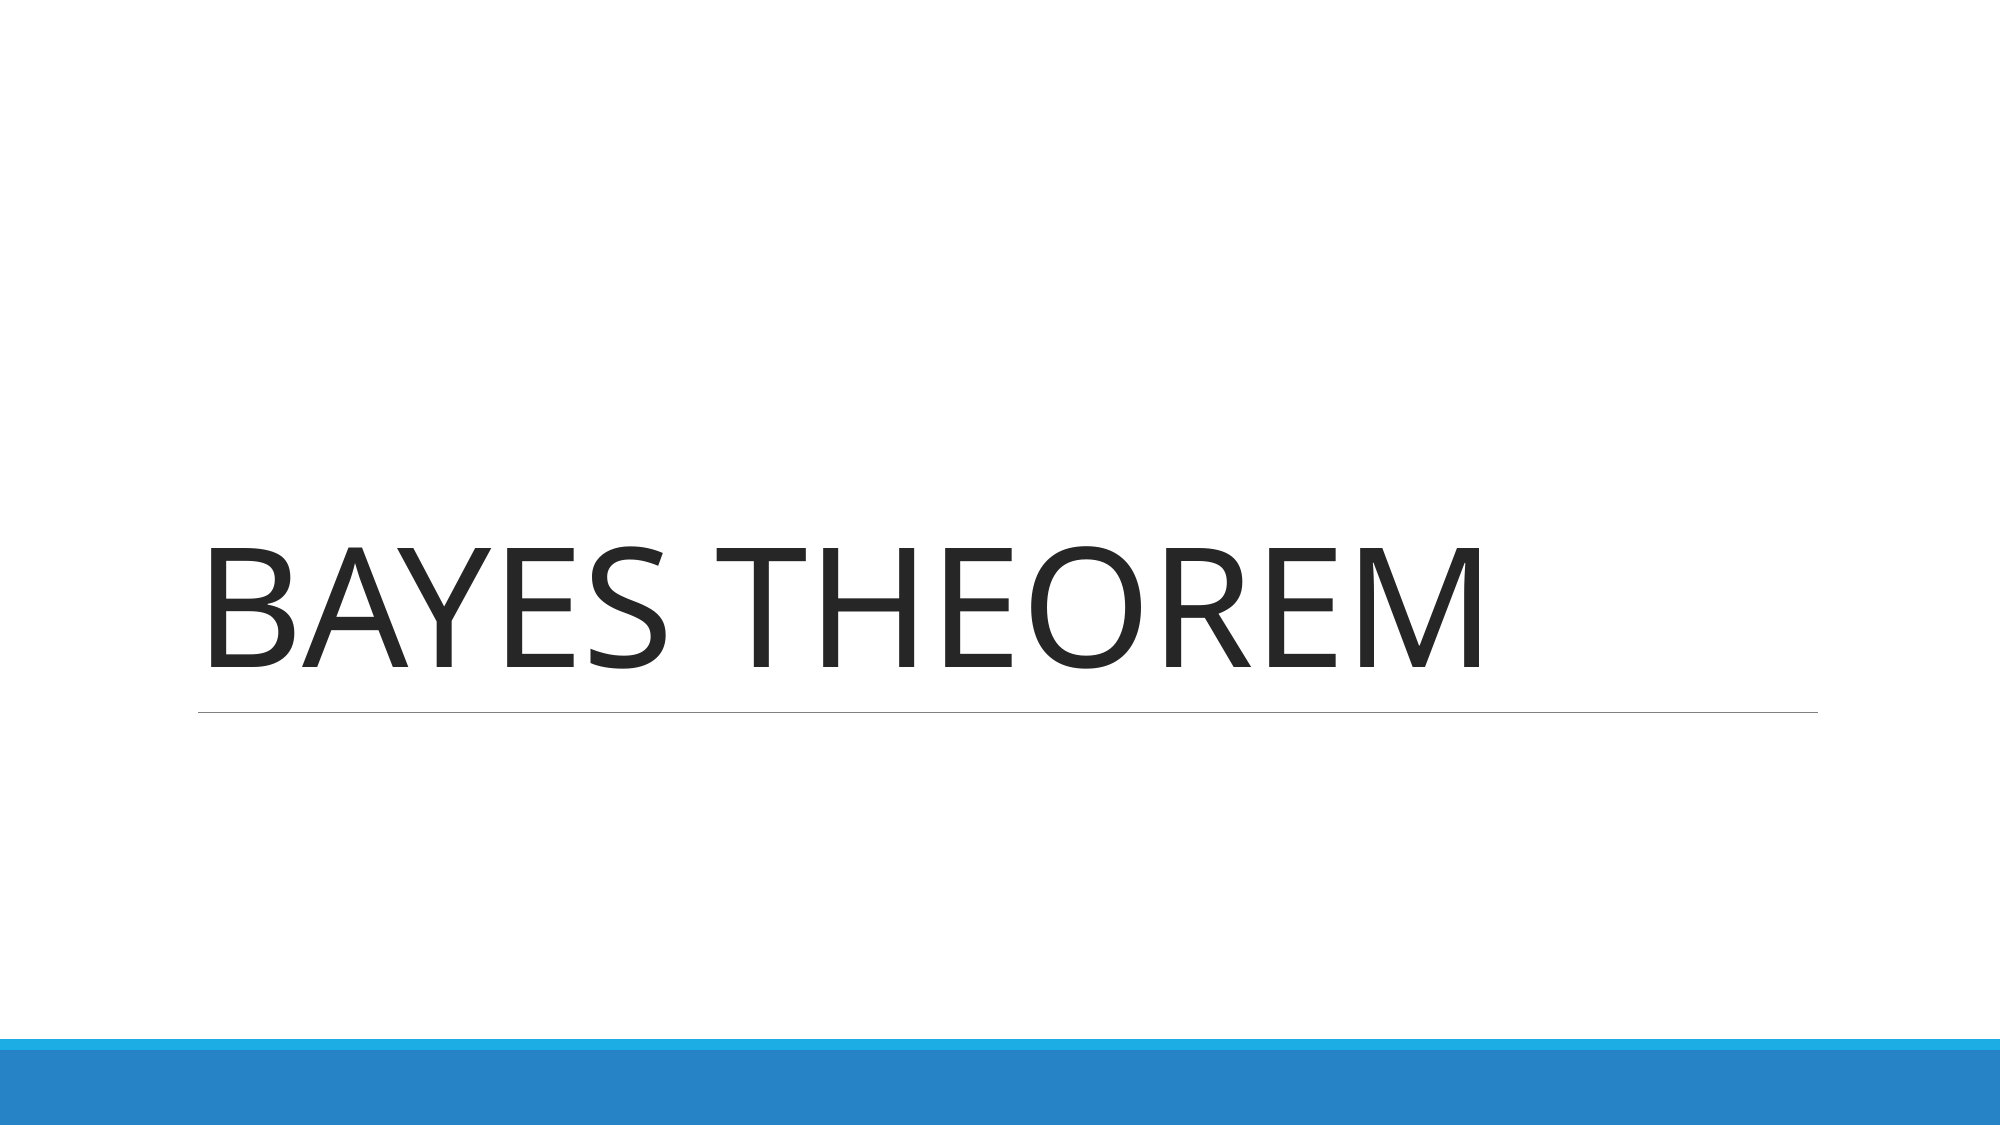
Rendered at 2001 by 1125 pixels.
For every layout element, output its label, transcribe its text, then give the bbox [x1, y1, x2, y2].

title BAYES THEOREM [180, 124, 1830, 710]
